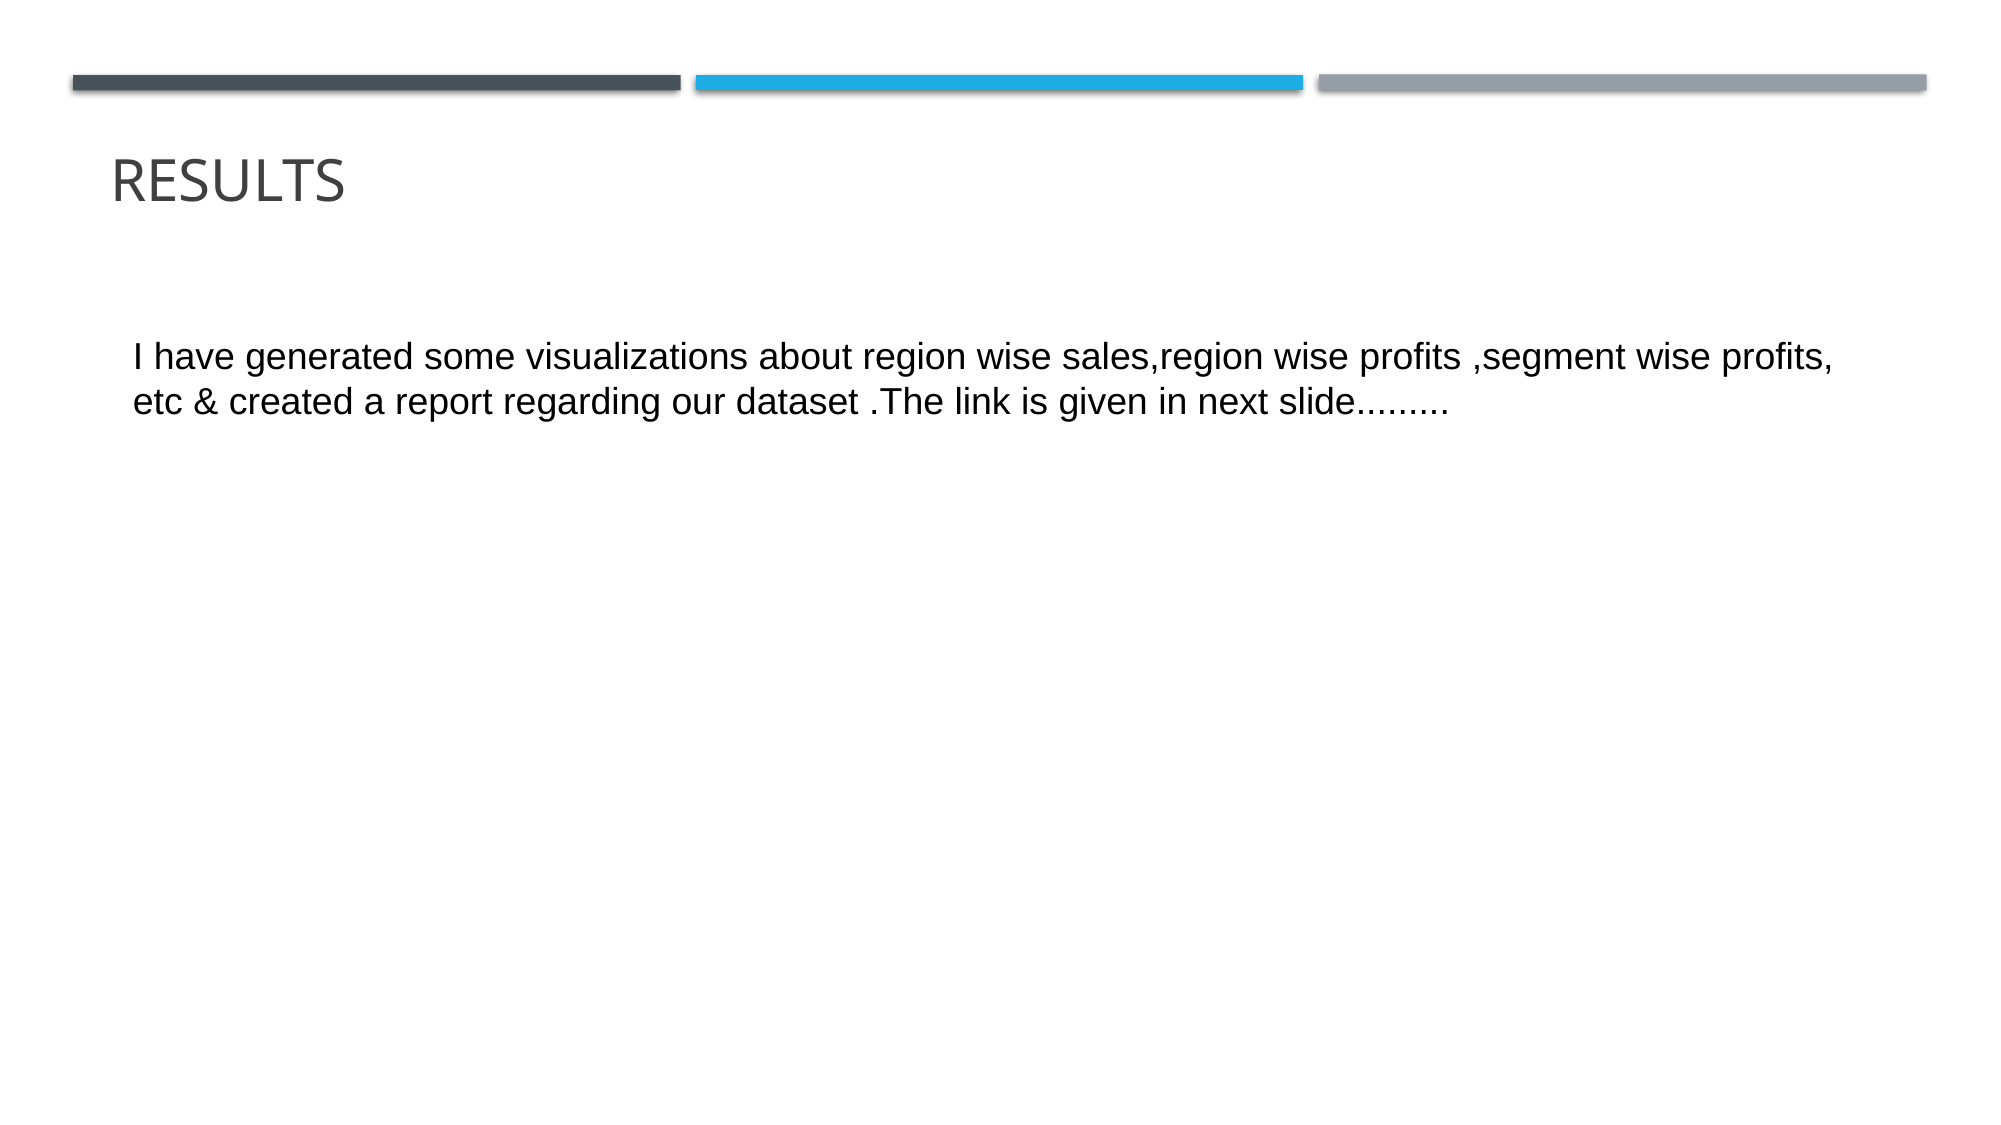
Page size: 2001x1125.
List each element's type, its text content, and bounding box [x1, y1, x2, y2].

text_box I have generated some visualizations about region wise sales,region wise profits ,segment wise profits, etc & created a report regarding our dataset .The link is given in next slide......... [118, 324, 1861, 424]
title Results [95, 81, 1905, 276]
